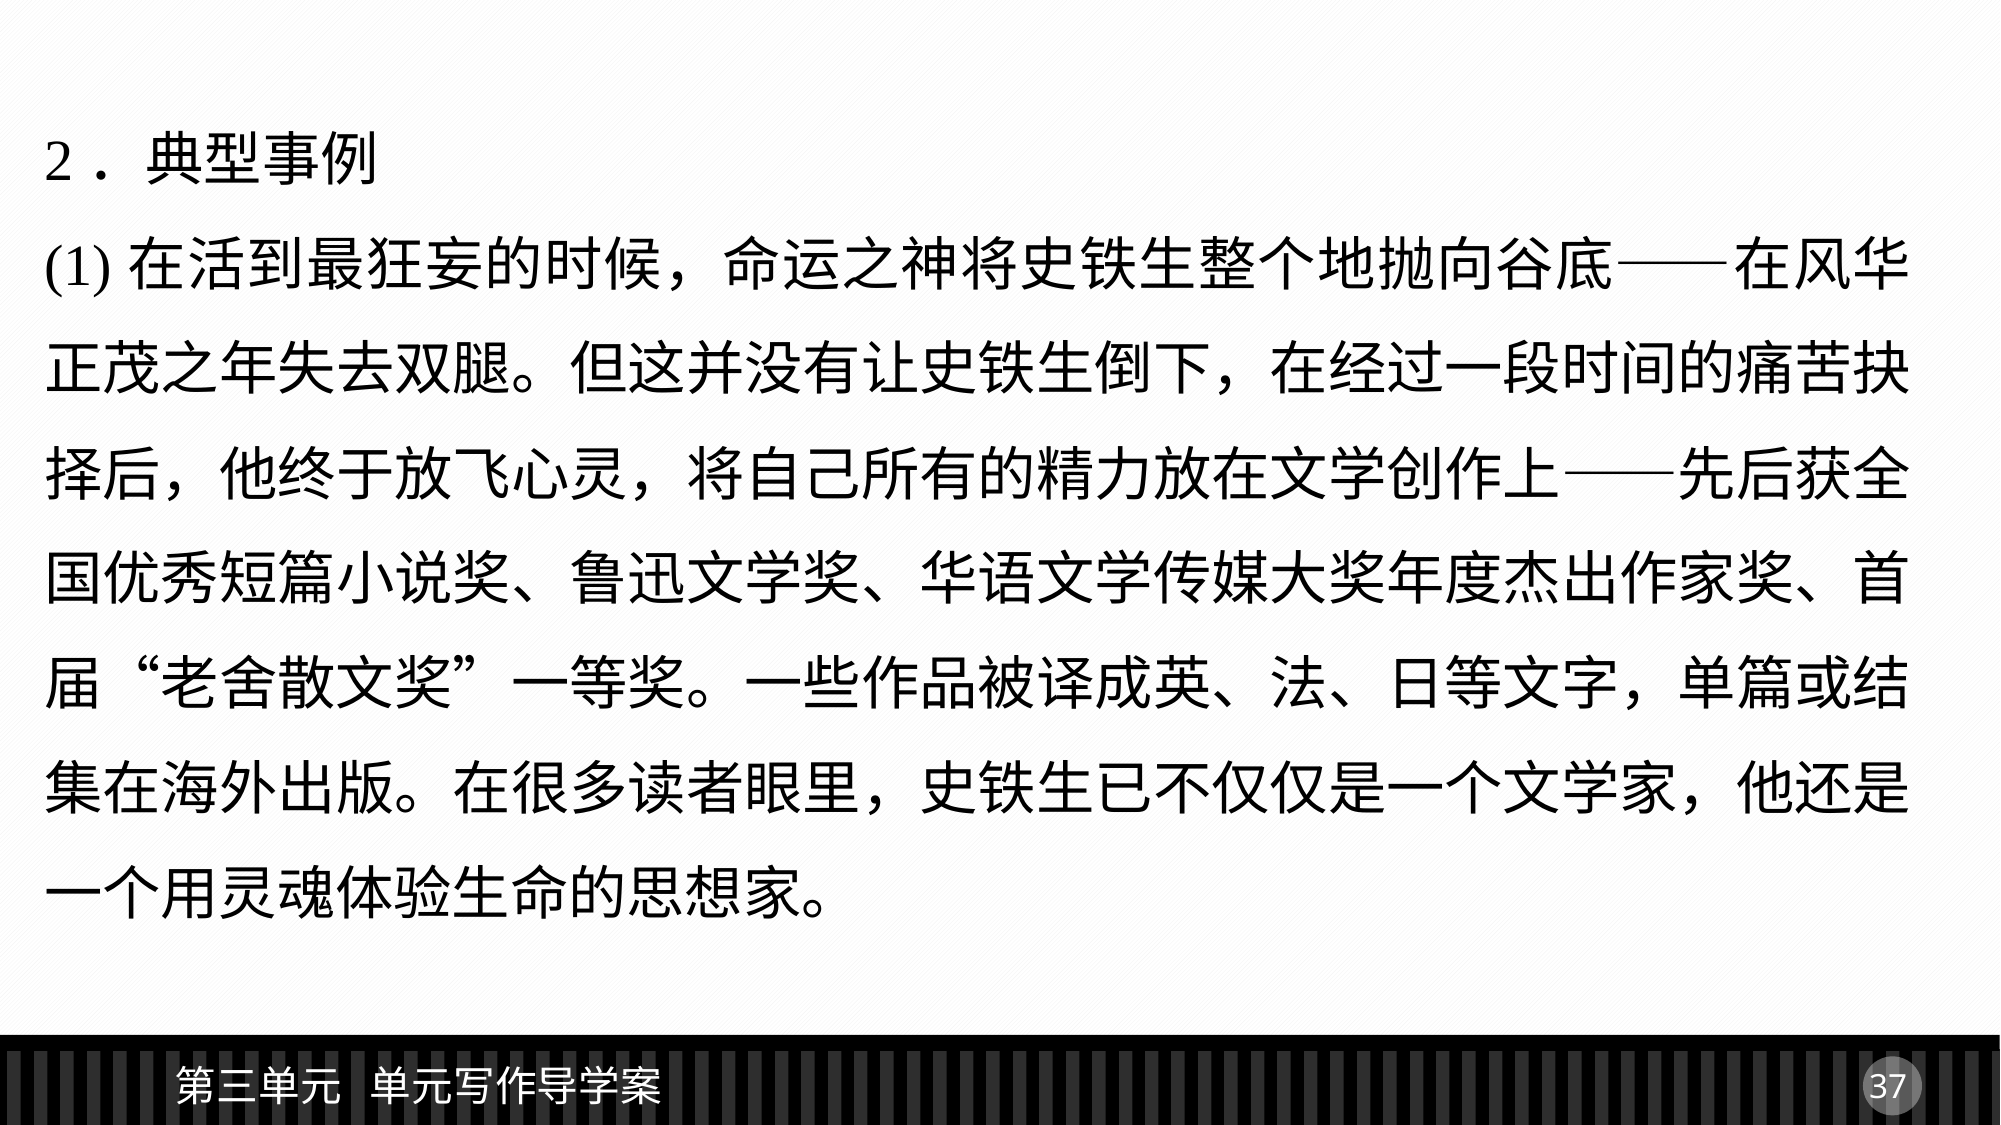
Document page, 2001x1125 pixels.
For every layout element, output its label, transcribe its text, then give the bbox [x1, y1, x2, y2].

text_box 2．典型事例 (1)在活到最狂妄的时候，命运之神将史铁生整个地抛向谷底——在风华正茂之年失去双腿。但这并没有让史铁生倒下，在经过一段时间的痛苦抉择后，他终于放飞心灵，将自己所有的精力放在文学创作上——先后获全国优秀短篇小说奖、鲁迅文学奖、华语文学传媒大奖年度杰出作家奖、首届“老舍散文奖”一等奖。一些作品被译成英、法、日等文字，单篇或结集在海外出版。在很多读者眼里，史铁生已不仅仅是一个文学家，他还是一个用灵魂体验生命的思想家。 [29, 79, 1926, 934]
